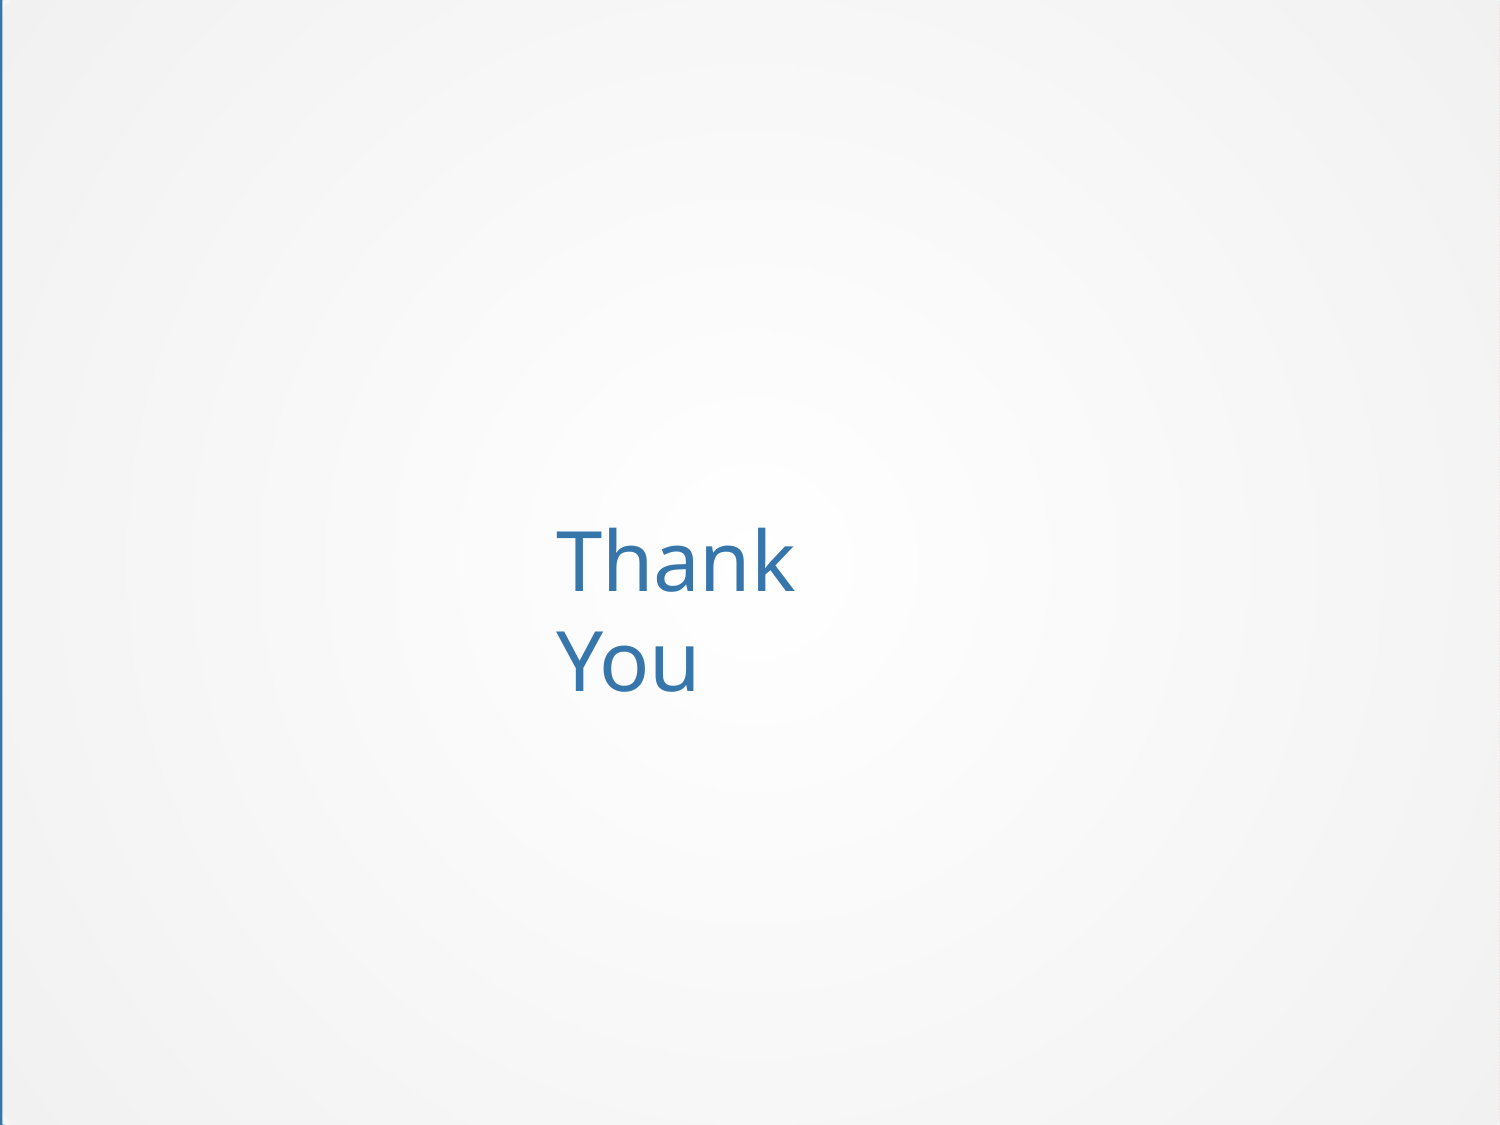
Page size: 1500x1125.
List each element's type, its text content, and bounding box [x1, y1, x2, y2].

text_box [2, 0, 1500, 1125]
title Thank You [549, 506, 951, 709]
